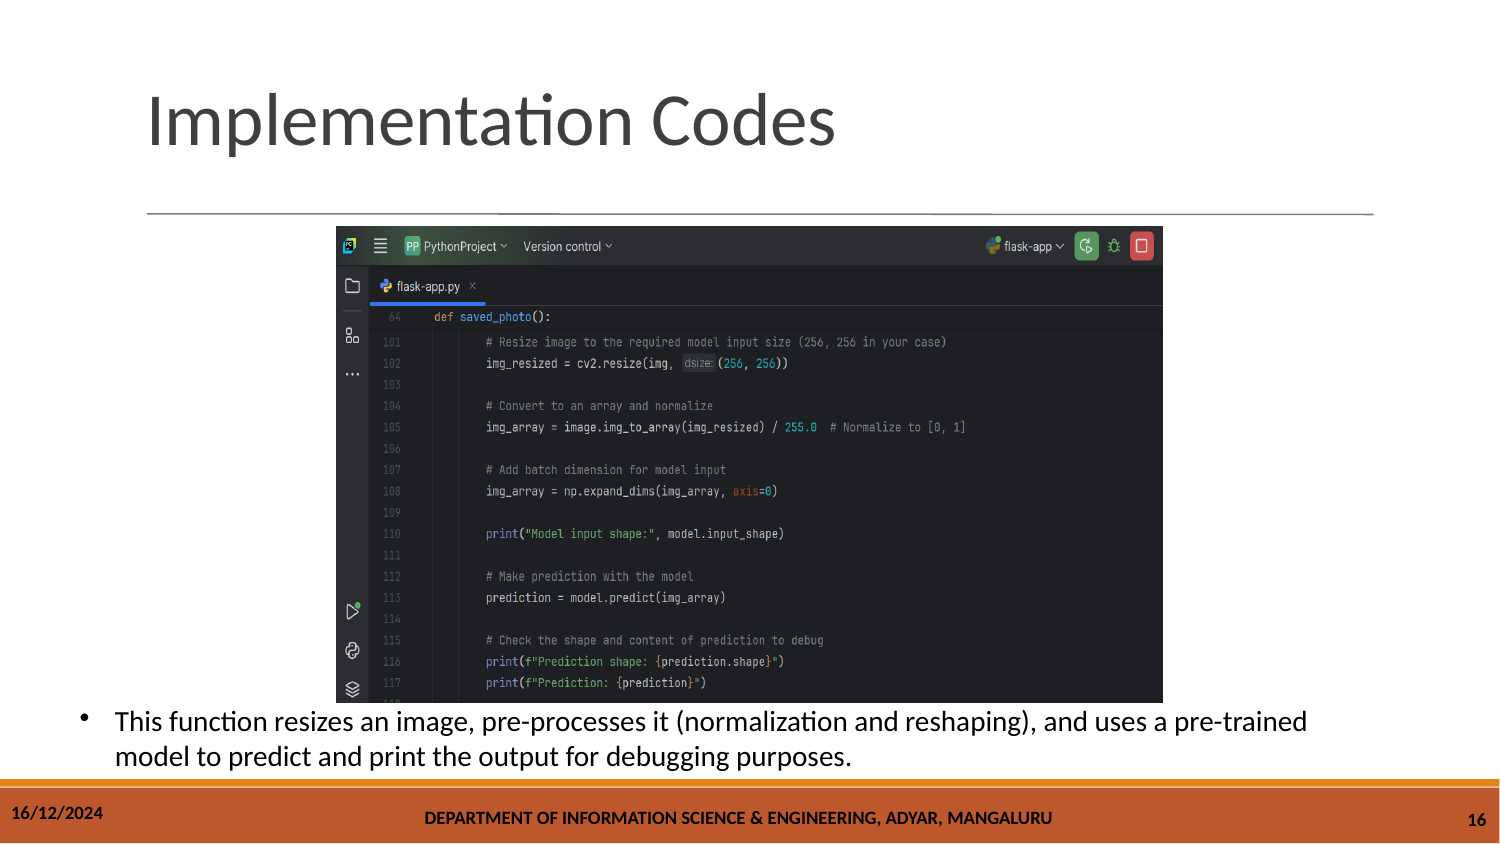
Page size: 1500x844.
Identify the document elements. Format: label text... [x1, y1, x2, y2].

title Implementation Codes [135, 78, 1372, 165]
slide_number <number> [1425, 797, 1498, 842]
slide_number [0, 794, 120, 839]
picture [336, 226, 1164, 703]
footer DEPARTMENT OF INFORMATION SCIENCE & ENGINEERING, ADYAR, MANGALURU [298, 794, 1179, 839]
text_box This function resizes an image, pre-processes it (normalization and reshaping), and uses a pre-trained model to predict and print the output for debugging purposes. [64, 695, 1364, 785]
